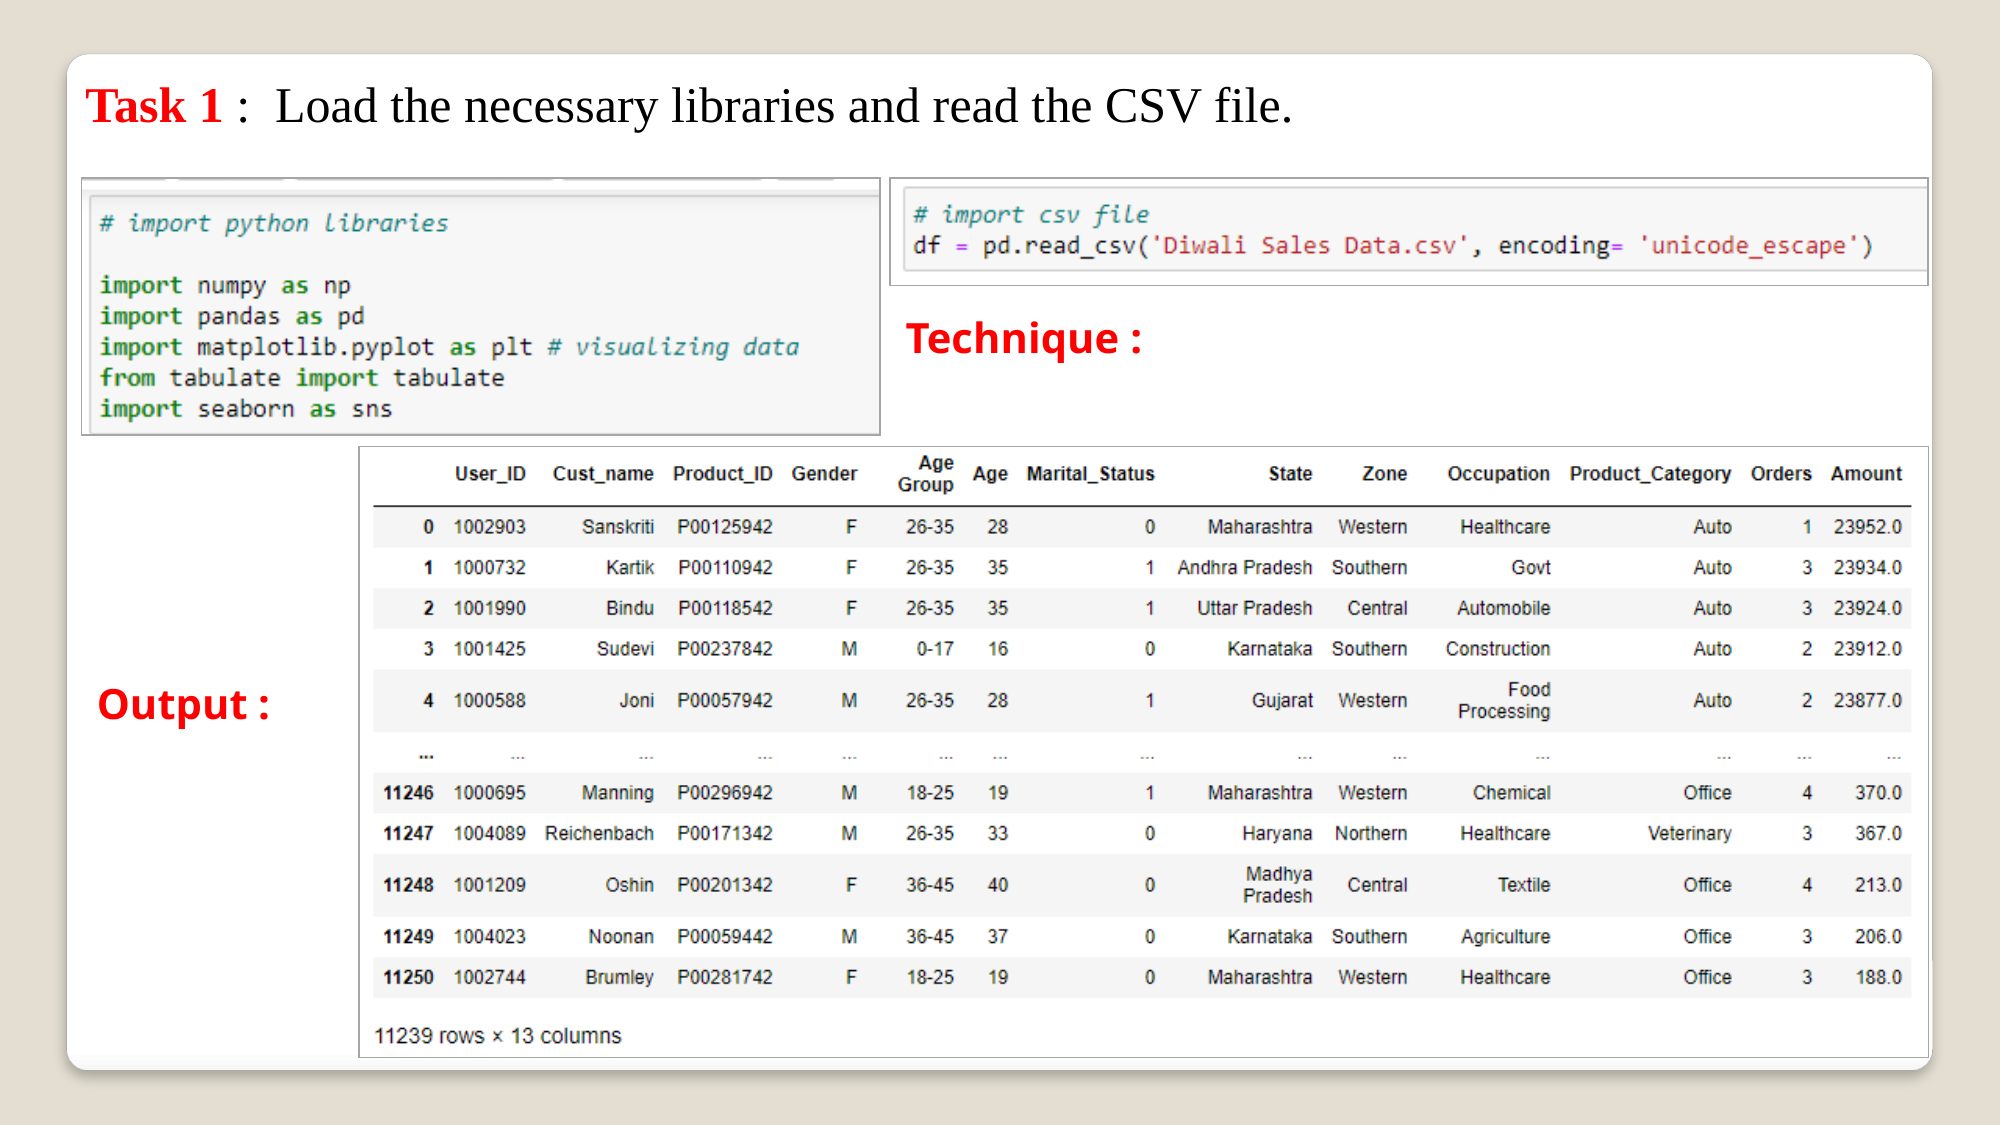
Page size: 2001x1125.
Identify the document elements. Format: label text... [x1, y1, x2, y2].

picture [81, 178, 880, 435]
picture [890, 178, 1928, 286]
text_box Task 1 : Load the necessary libraries and read the CSV file. [70, 64, 1914, 140]
text_box Output : [82, 670, 352, 735]
picture [359, 447, 1928, 1057]
text_box Technique : [890, 303, 1269, 369]
